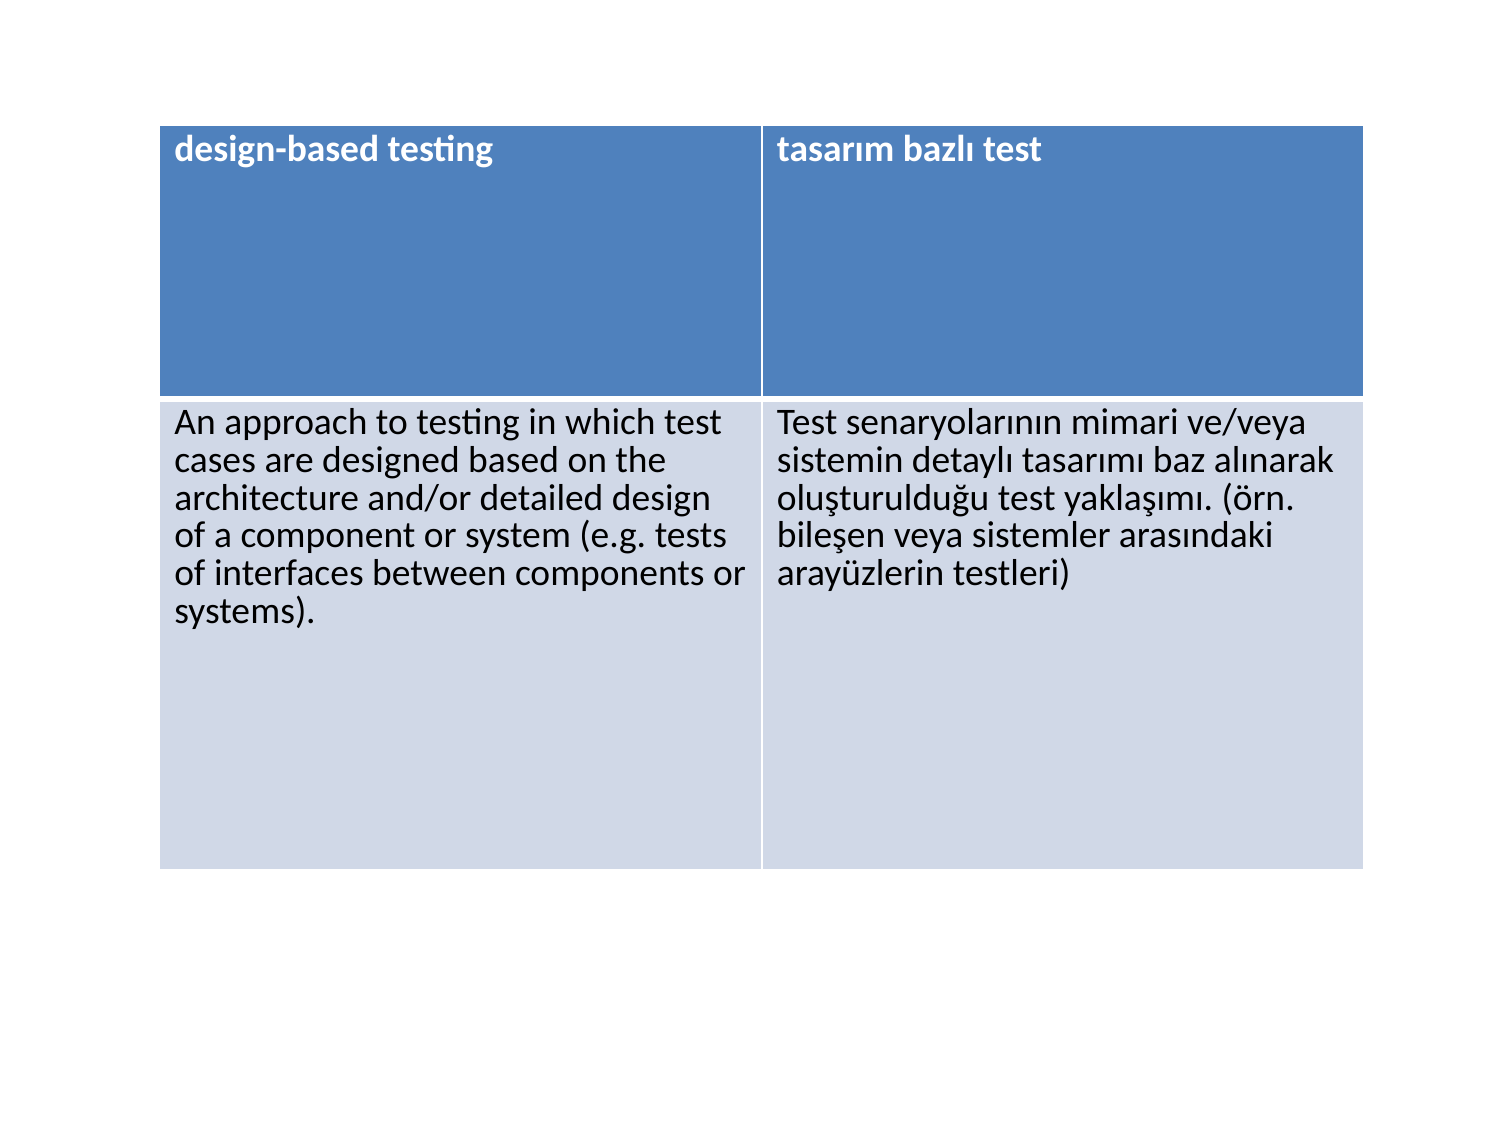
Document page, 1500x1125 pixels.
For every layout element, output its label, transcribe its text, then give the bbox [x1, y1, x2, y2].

table_cell An approach to testing in which test cases are designed based on the architecture and/or detailed design of a component or system (e.g. tests of interfaces between components or systems). [160, 402, 761, 869]
table_header tasarım bazlı test [763, 126, 1363, 396]
table_cell Test senaryolarının mimari ve/veya sistemin detaylı tasarımı baz alınarak oluşturulduğu test yaklaşımı. (örn. bileşen veya sistemler arasındaki arayüzlerin testleri) [763, 402, 1363, 869]
table_header design-based testing [160, 126, 761, 396]
